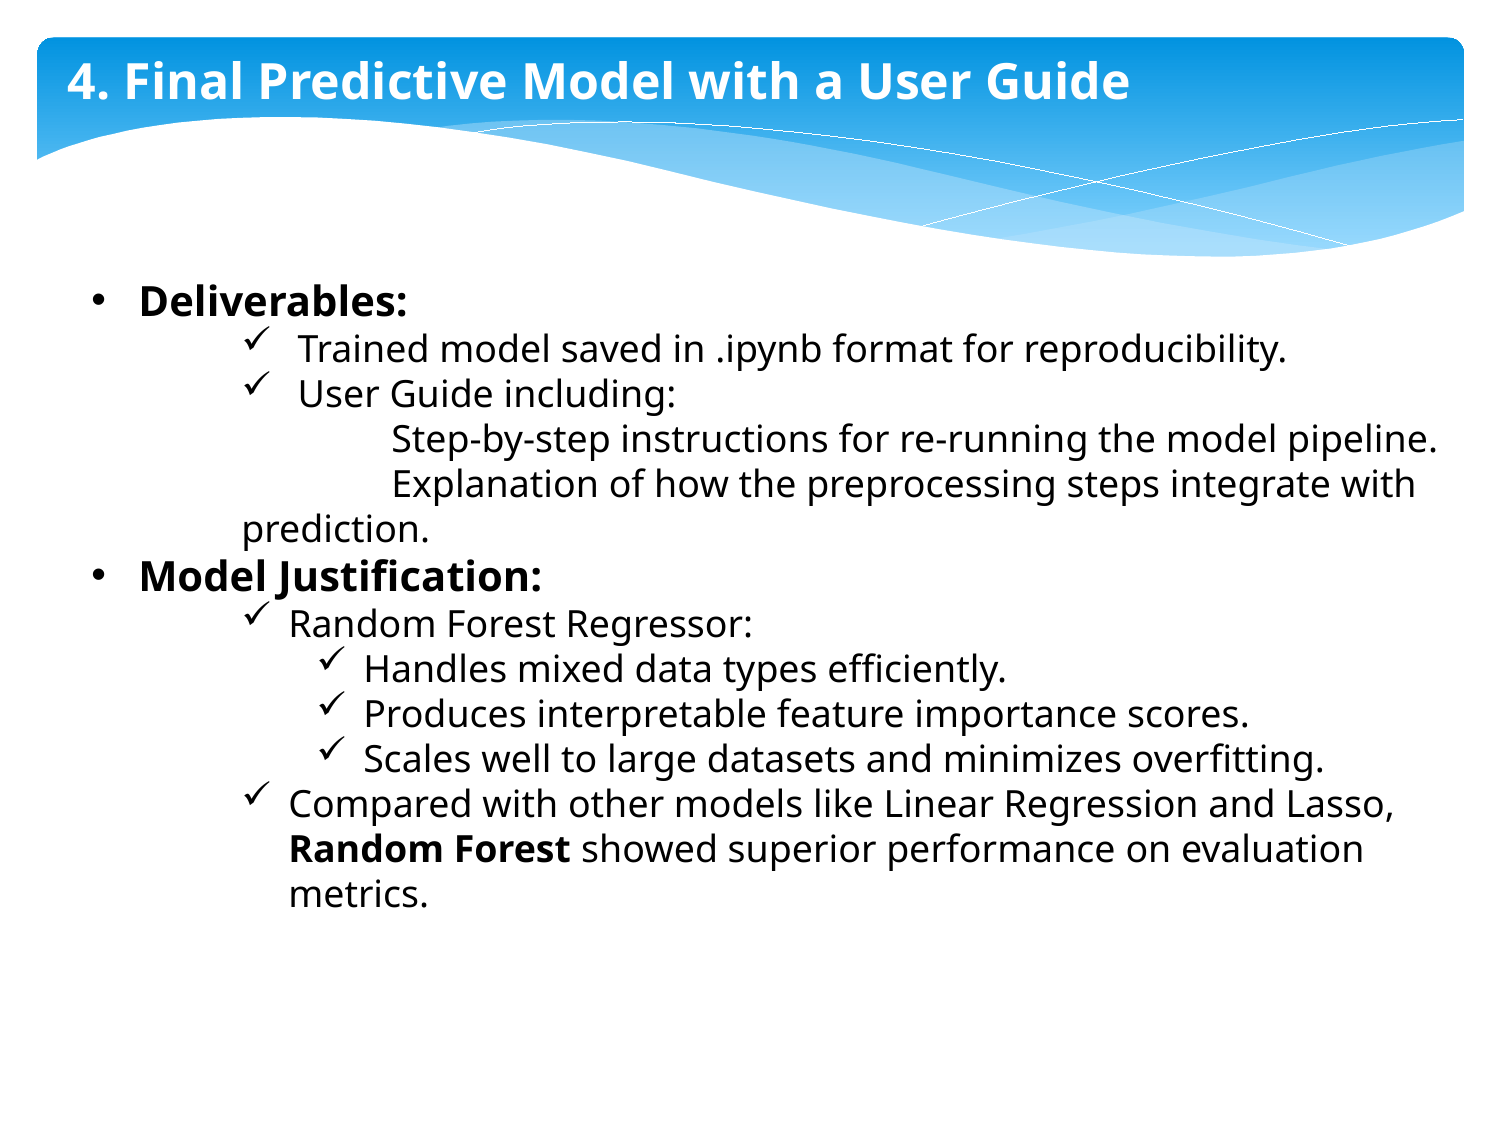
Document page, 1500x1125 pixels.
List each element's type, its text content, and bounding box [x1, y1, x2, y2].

text_box Deliverables: Trained model saved in .ipynb format for reproducibility. User Guide including: Step-by-step instructions for re-running the model pipeline. Explanation of how the preprocessing steps integrate with prediction. Model Justification: Random Forest Regressor: Handles mixed data types efficiently. Produces interpretable feature importance scores. Scales well to large datasets and minimizes overfitting. Compared with other models like Linear Regression and Lasso, Random Forest showed superior performance on evaluation metrics. [76, 267, 1459, 922]
text_box 4. Final Predictive Model with a User Guide [53, 42, 1459, 118]
